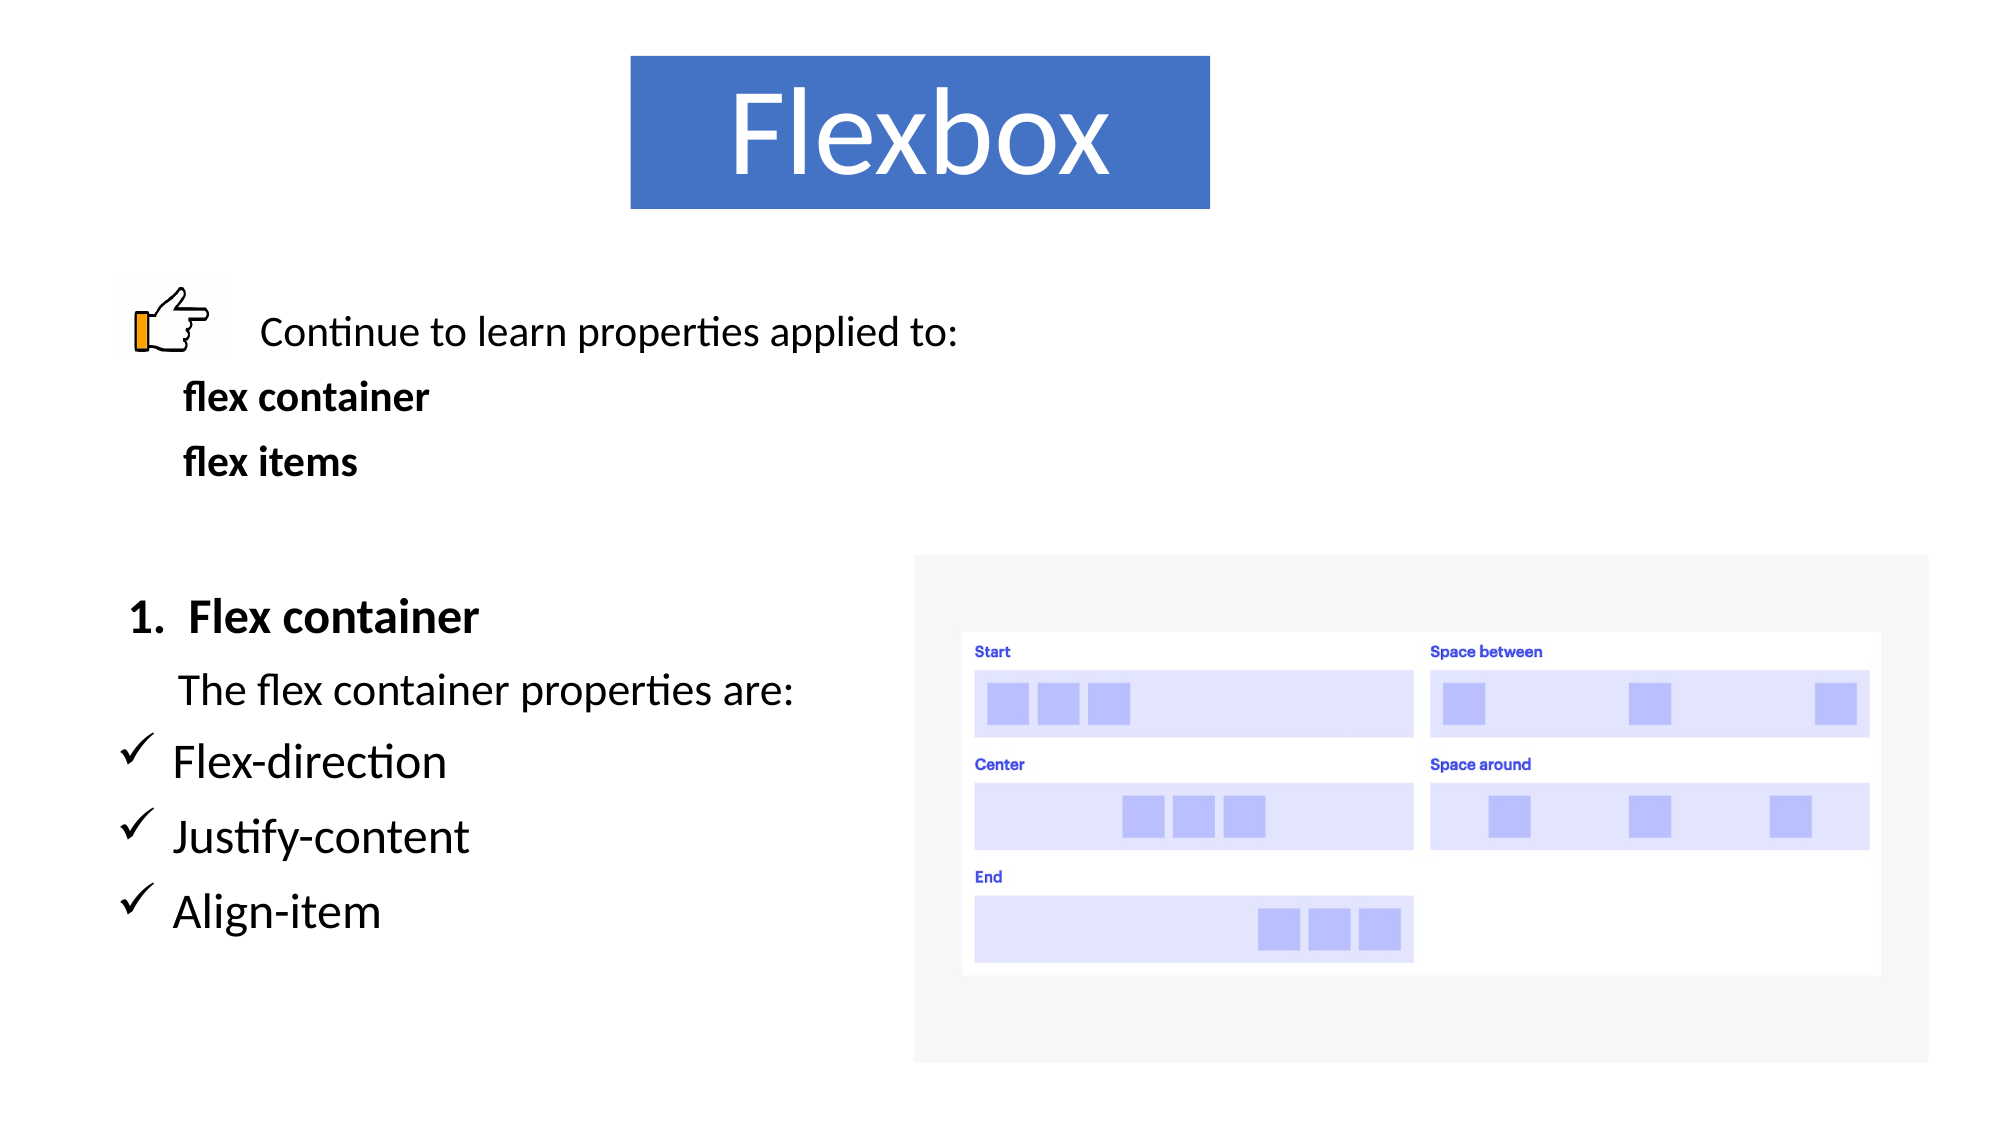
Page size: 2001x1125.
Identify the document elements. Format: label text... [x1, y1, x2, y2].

title Flexbox [630, 55, 1211, 209]
text_box [25, 26, 352, 353]
text_box 1. Flex container The flex container properties are: Flex-direction Justify-content Align-item [101, 583, 914, 1063]
text_box Continue to learn properties applied to: flex container flex items [158, 301, 1062, 561]
picture [114, 278, 229, 360]
picture [914, 555, 1929, 1063]
